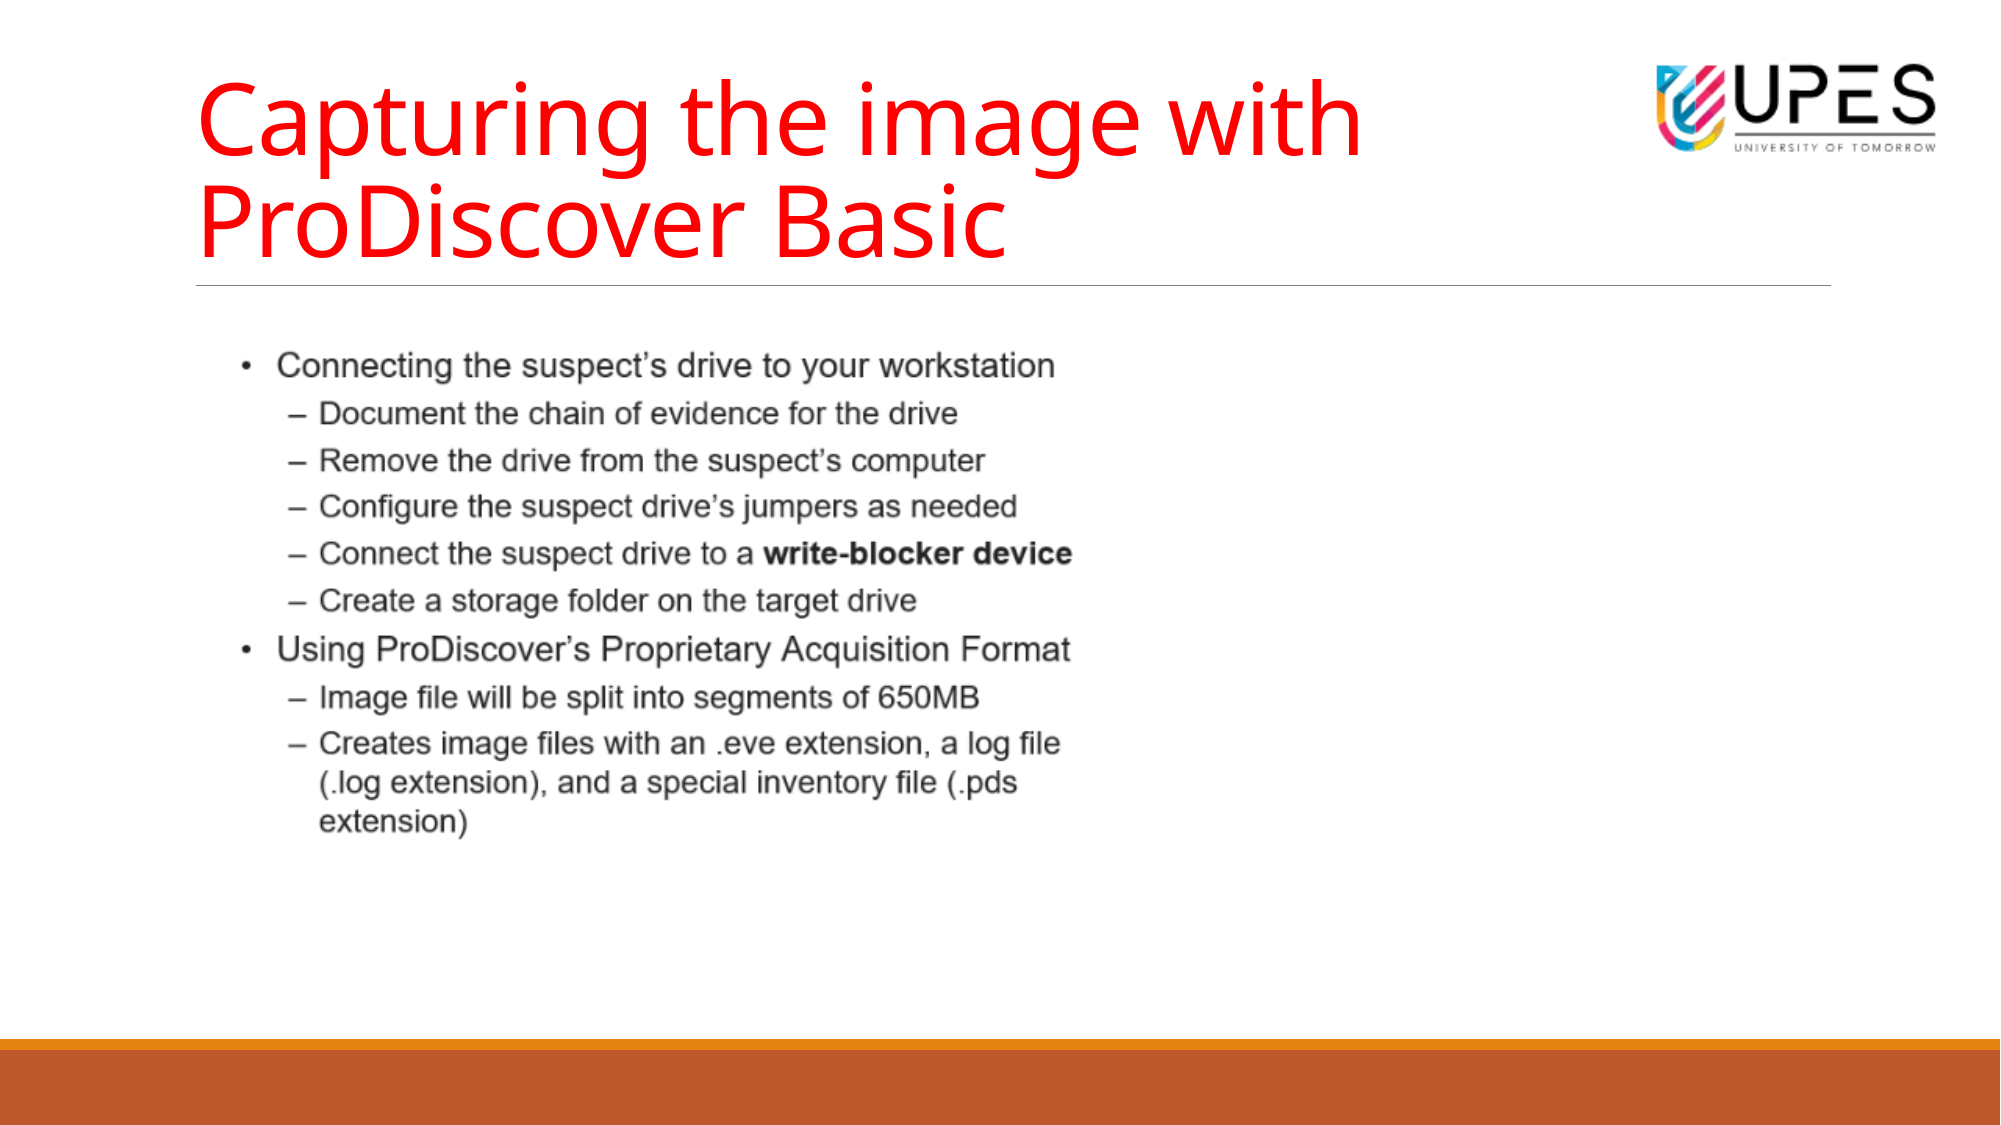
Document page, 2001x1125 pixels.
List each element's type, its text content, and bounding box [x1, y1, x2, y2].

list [209, 328, 1088, 863]
picture [1628, 46, 1963, 167]
title Capturing the image with ProDiscover Basic [180, 47, 1830, 285]
